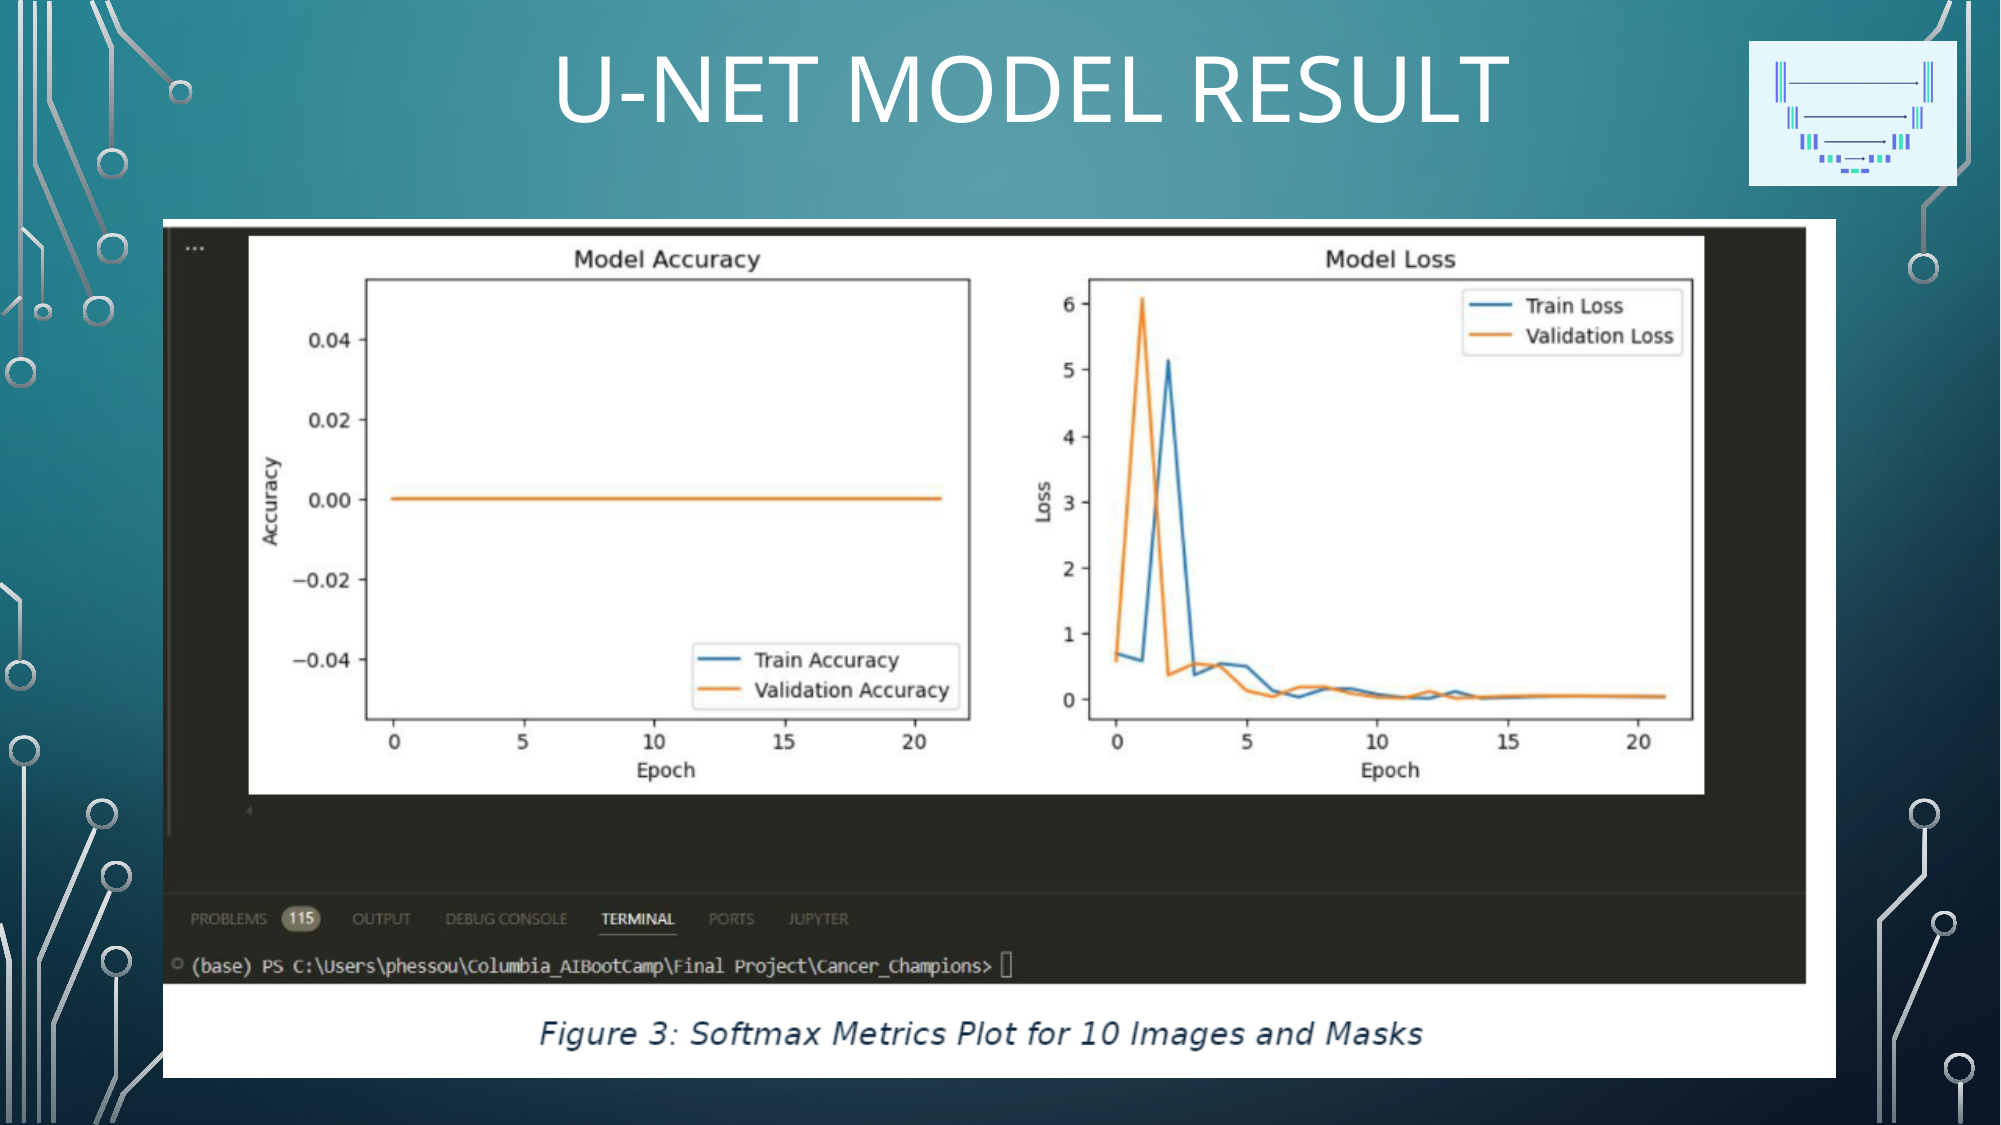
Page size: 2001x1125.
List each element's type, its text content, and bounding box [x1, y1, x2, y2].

title U-Net Model Result [347, 20, 1716, 164]
picture [1749, 41, 1957, 186]
picture [163, 219, 1837, 1078]
